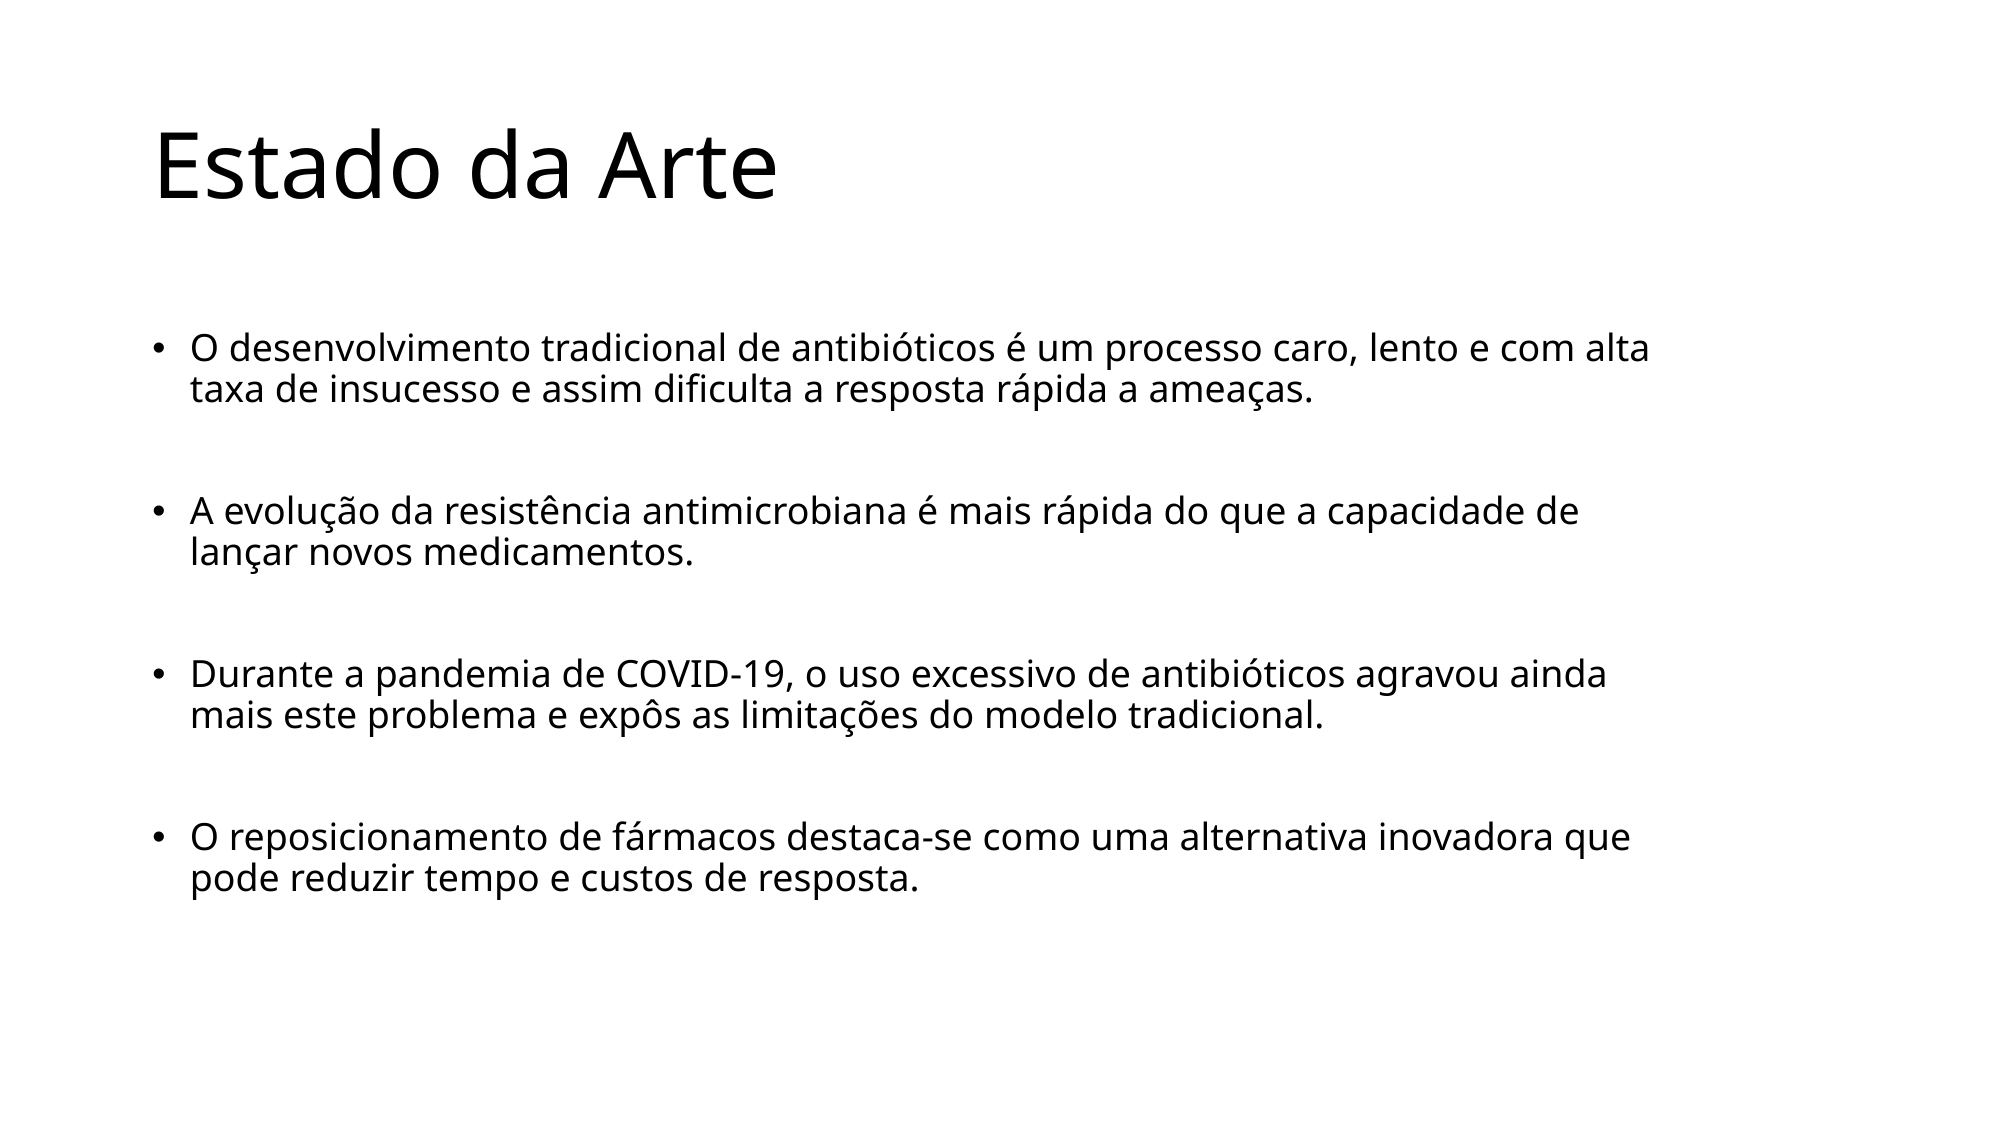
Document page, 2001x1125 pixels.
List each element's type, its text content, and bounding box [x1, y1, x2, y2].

list O desenvolvimento tradicional de antibióticos é um processo caro, lento e com alta taxa de insucesso e assim dificulta a resposta rápida a ameaças. A evolução da resistência antimicrobiana é mais rápida do que a capacidade de lançar novos medicamentos. Durante a pandemia de COVID-19, o uso excessivo de antibióticos agravou ainda mais este problema e expôs as limitações do modelo tradicional. O reposicionamento de fármacos destaca-se como uma alternativa inovadora que pode reduzir tempo e custos de resposta. [137, 321, 1672, 893]
title Estado da Arte [137, 59, 1863, 278]
